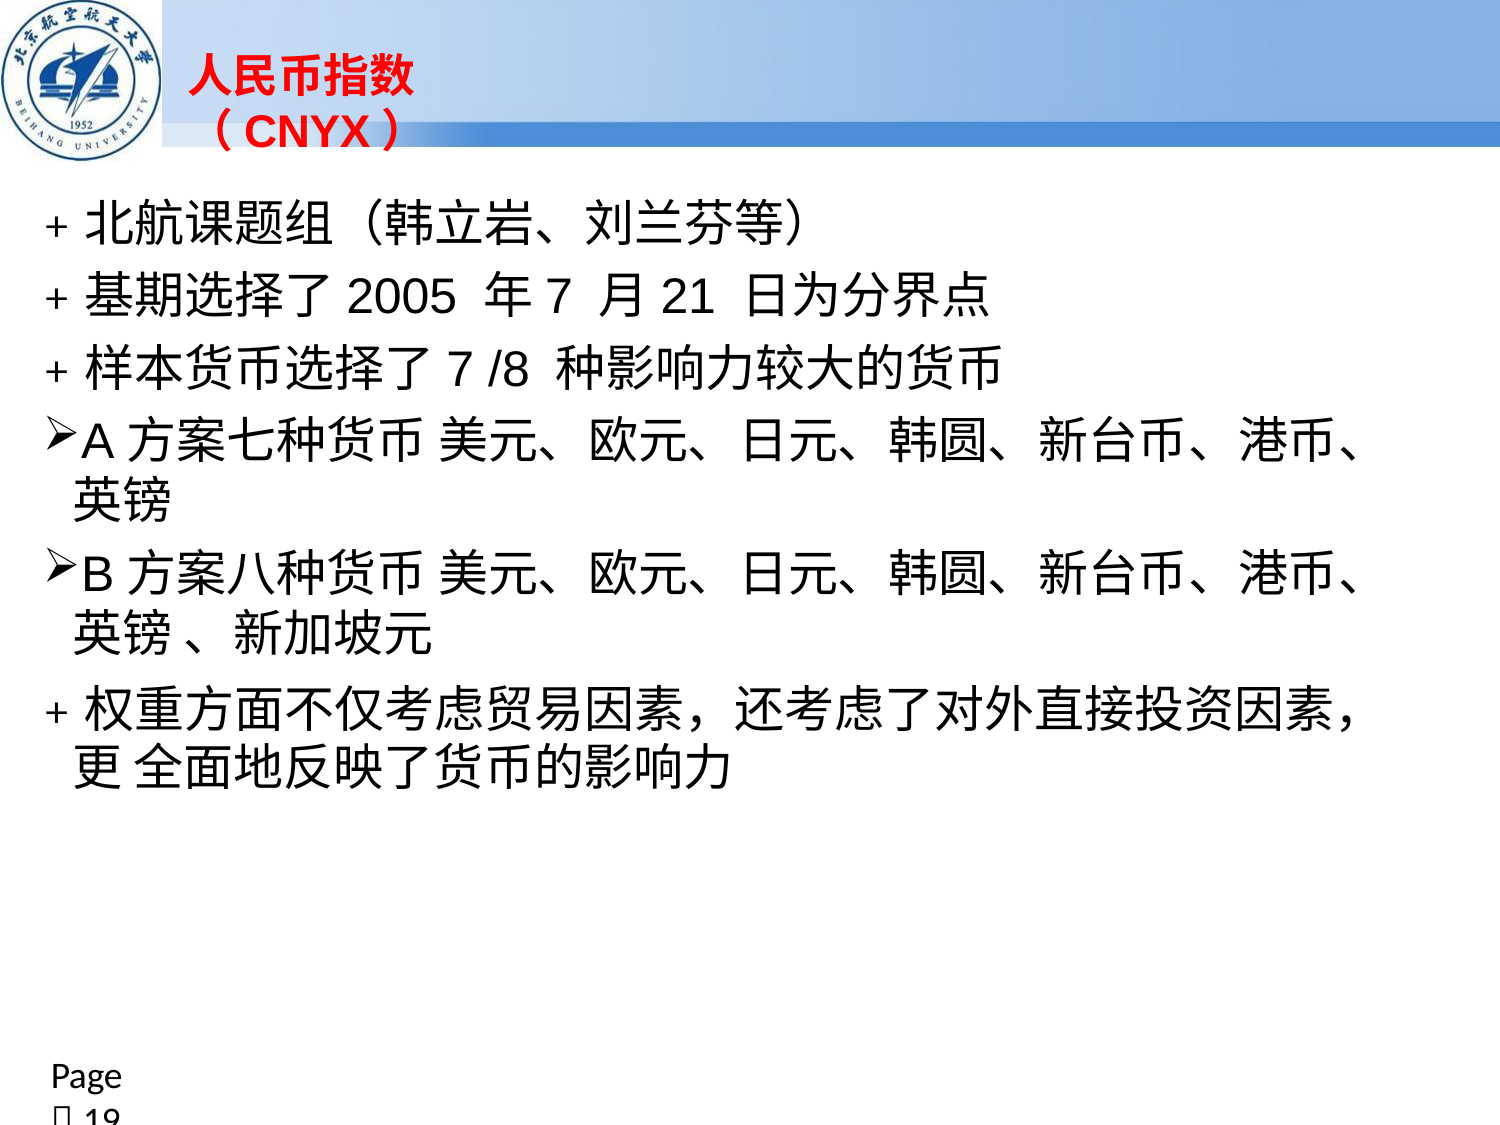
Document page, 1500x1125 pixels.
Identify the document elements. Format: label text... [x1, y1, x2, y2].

title 人民币指数（CNYX） [185, 44, 639, 176]
slide_number Page  19 [48, 1051, 148, 1125]
text_box +北航课题组（韩立岩、刘兰芬等） +基期选择了2005 年7 月21 日为分界点 +样本货币选择了7 /8 种影响力较大的货币 A方案七种货币 美元、欧元、日元、韩圆、新台币、港币、 英镑 B方案八种货币 美元、欧元、日元、韩圆、新台币、港币、 英镑 、新加坡元 +权重方面不仅考虑贸易因素，还考虑了对外直接投资因素，更 全面地反映了货币的影响力 [40, 176, 1425, 796]
picture [162, 0, 1500, 152]
text_box [0, 0, 162, 162]
